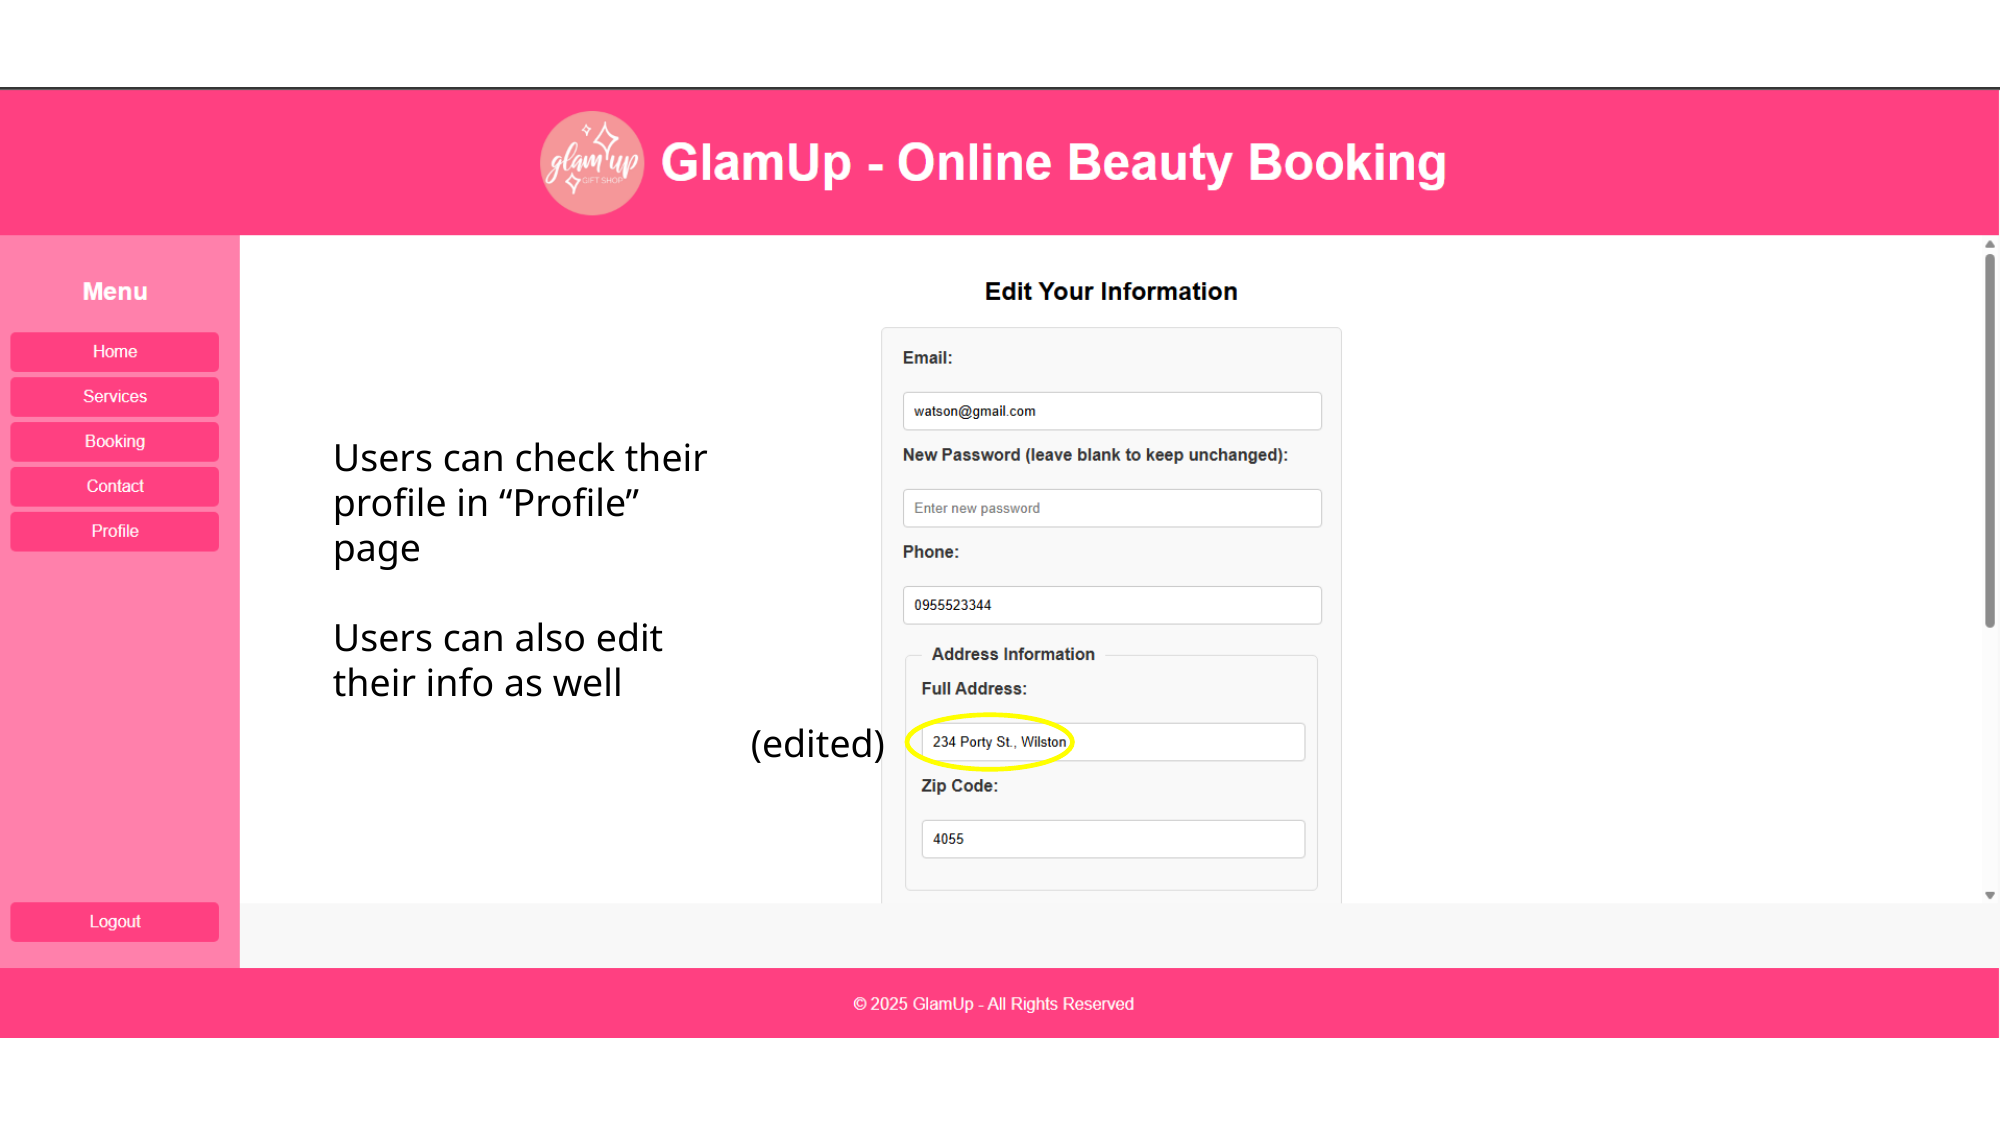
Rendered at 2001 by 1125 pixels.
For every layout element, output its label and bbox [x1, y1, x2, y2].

picture [0, 86, 2000, 1038]
